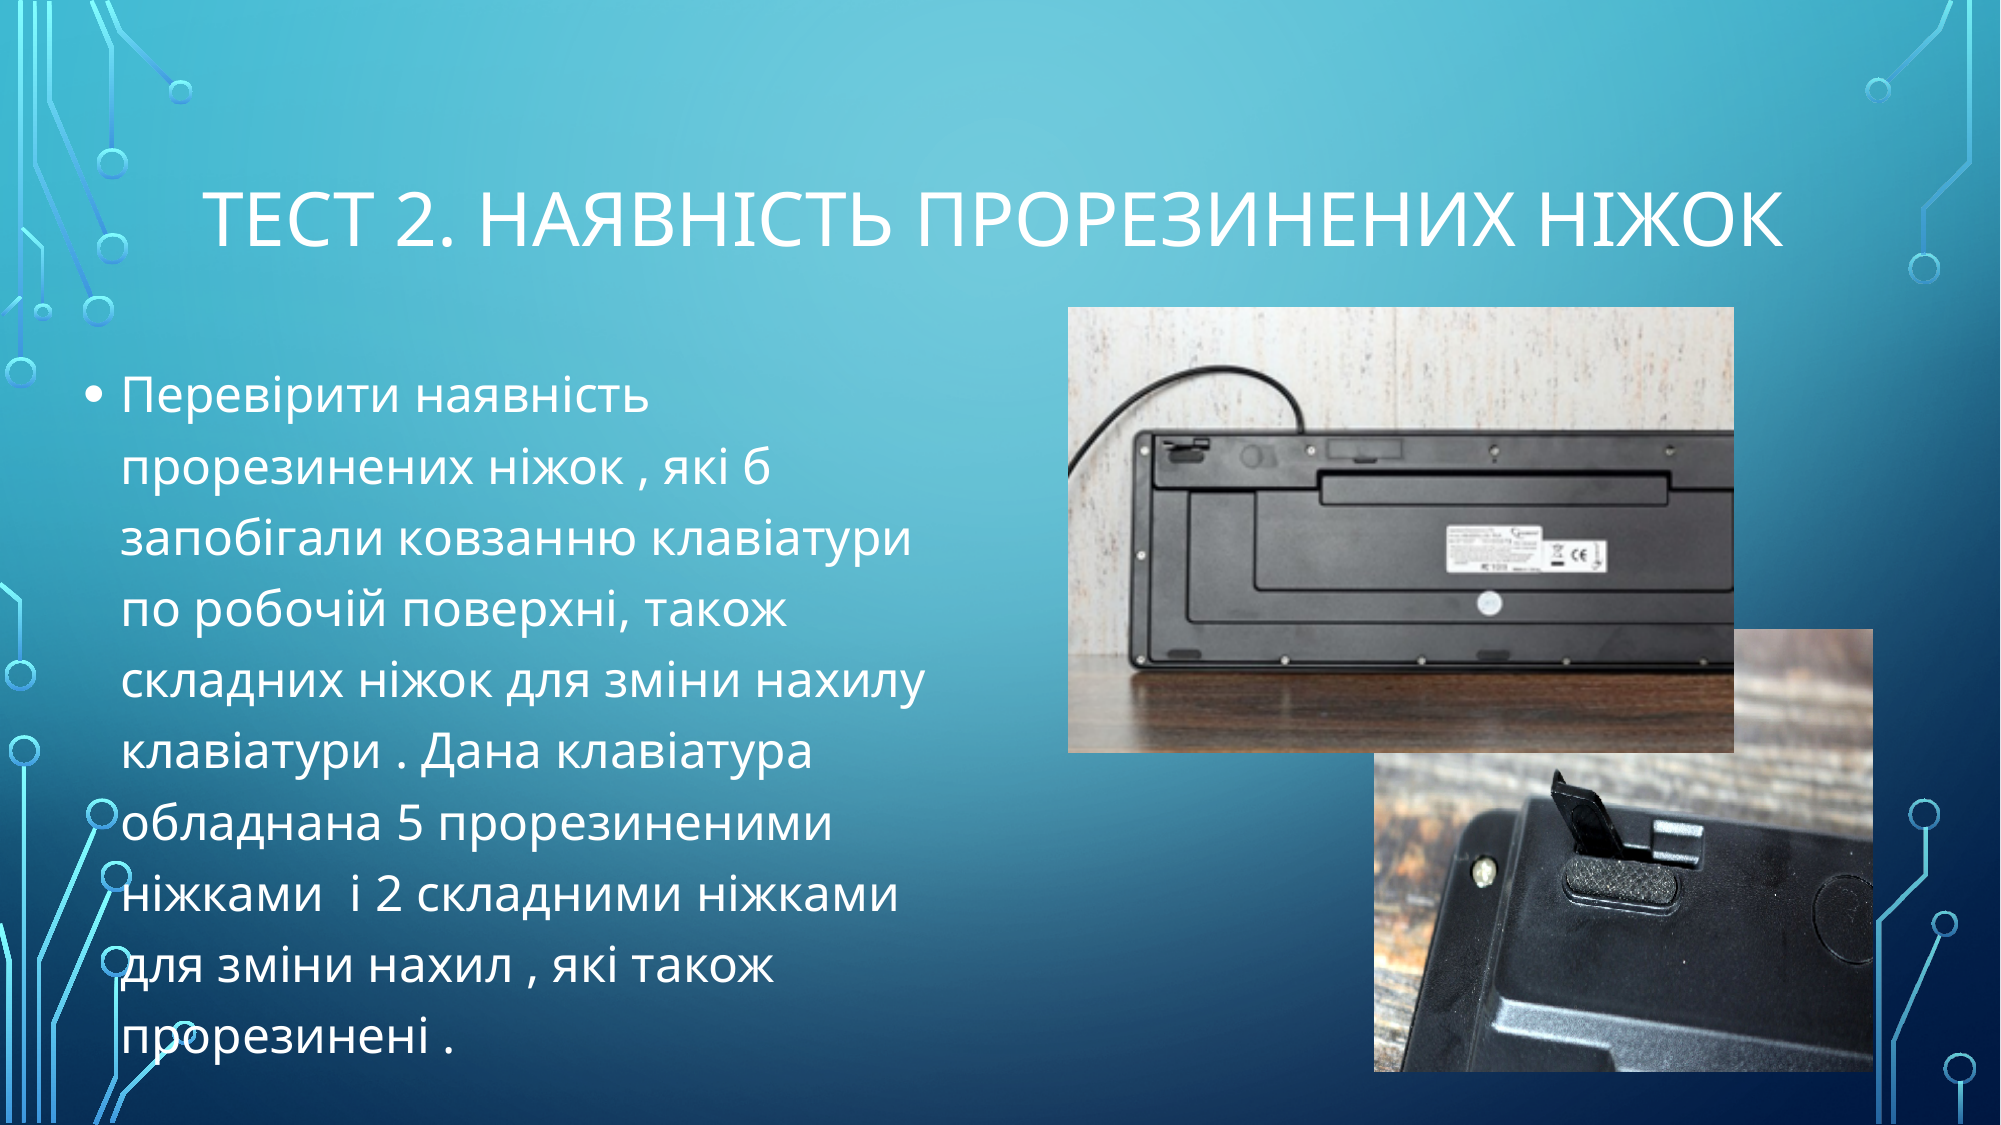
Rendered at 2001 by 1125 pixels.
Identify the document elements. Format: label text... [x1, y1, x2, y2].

picture [1068, 307, 1873, 1072]
list Перевірити наявність прорезинених ніжок , які б запобігали ковзанню клавіатури по робочій поверхні, також складних ніжок для зміни нахилу клавіатури . Дана клавіатура обладнана 5 прорезиненими ніжками і 2 складними ніжками для зміни нахил , які також прорезинені . [68, 343, 991, 1072]
title Тест 2. Наявність прорезинених ніжок [187, 101, 1813, 344]
